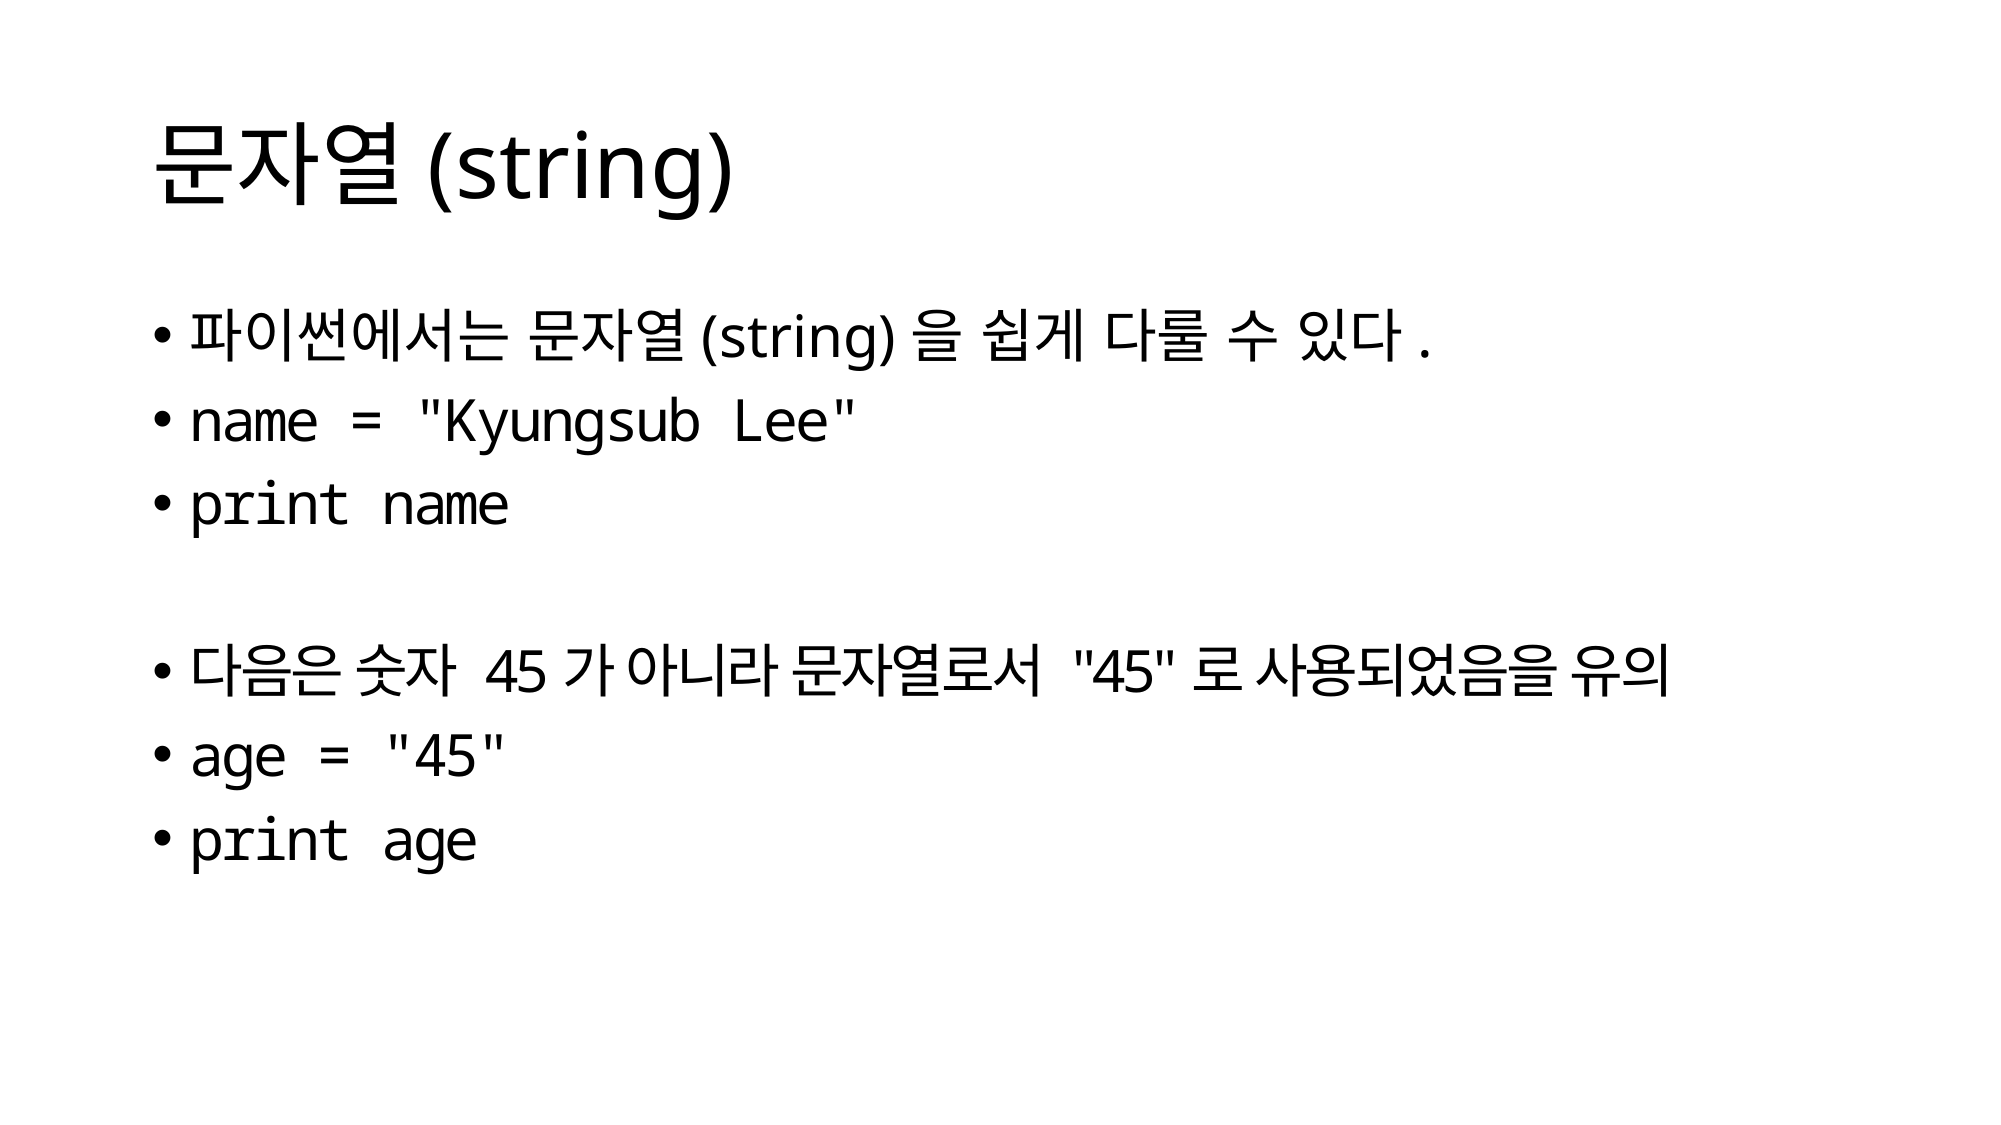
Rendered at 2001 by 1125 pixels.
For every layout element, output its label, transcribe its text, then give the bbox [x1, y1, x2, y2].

title 문자열(string) [137, 59, 1863, 278]
list 파이썬에서는 문자열(string)을 쉽게 다룰 수 있다. name = "Kyungsub Lee" print name 다음은 숫자 45가 아니라 문자열로서 "45"로 사용되었음을 유의 age = "45" print age [137, 299, 1863, 1014]
